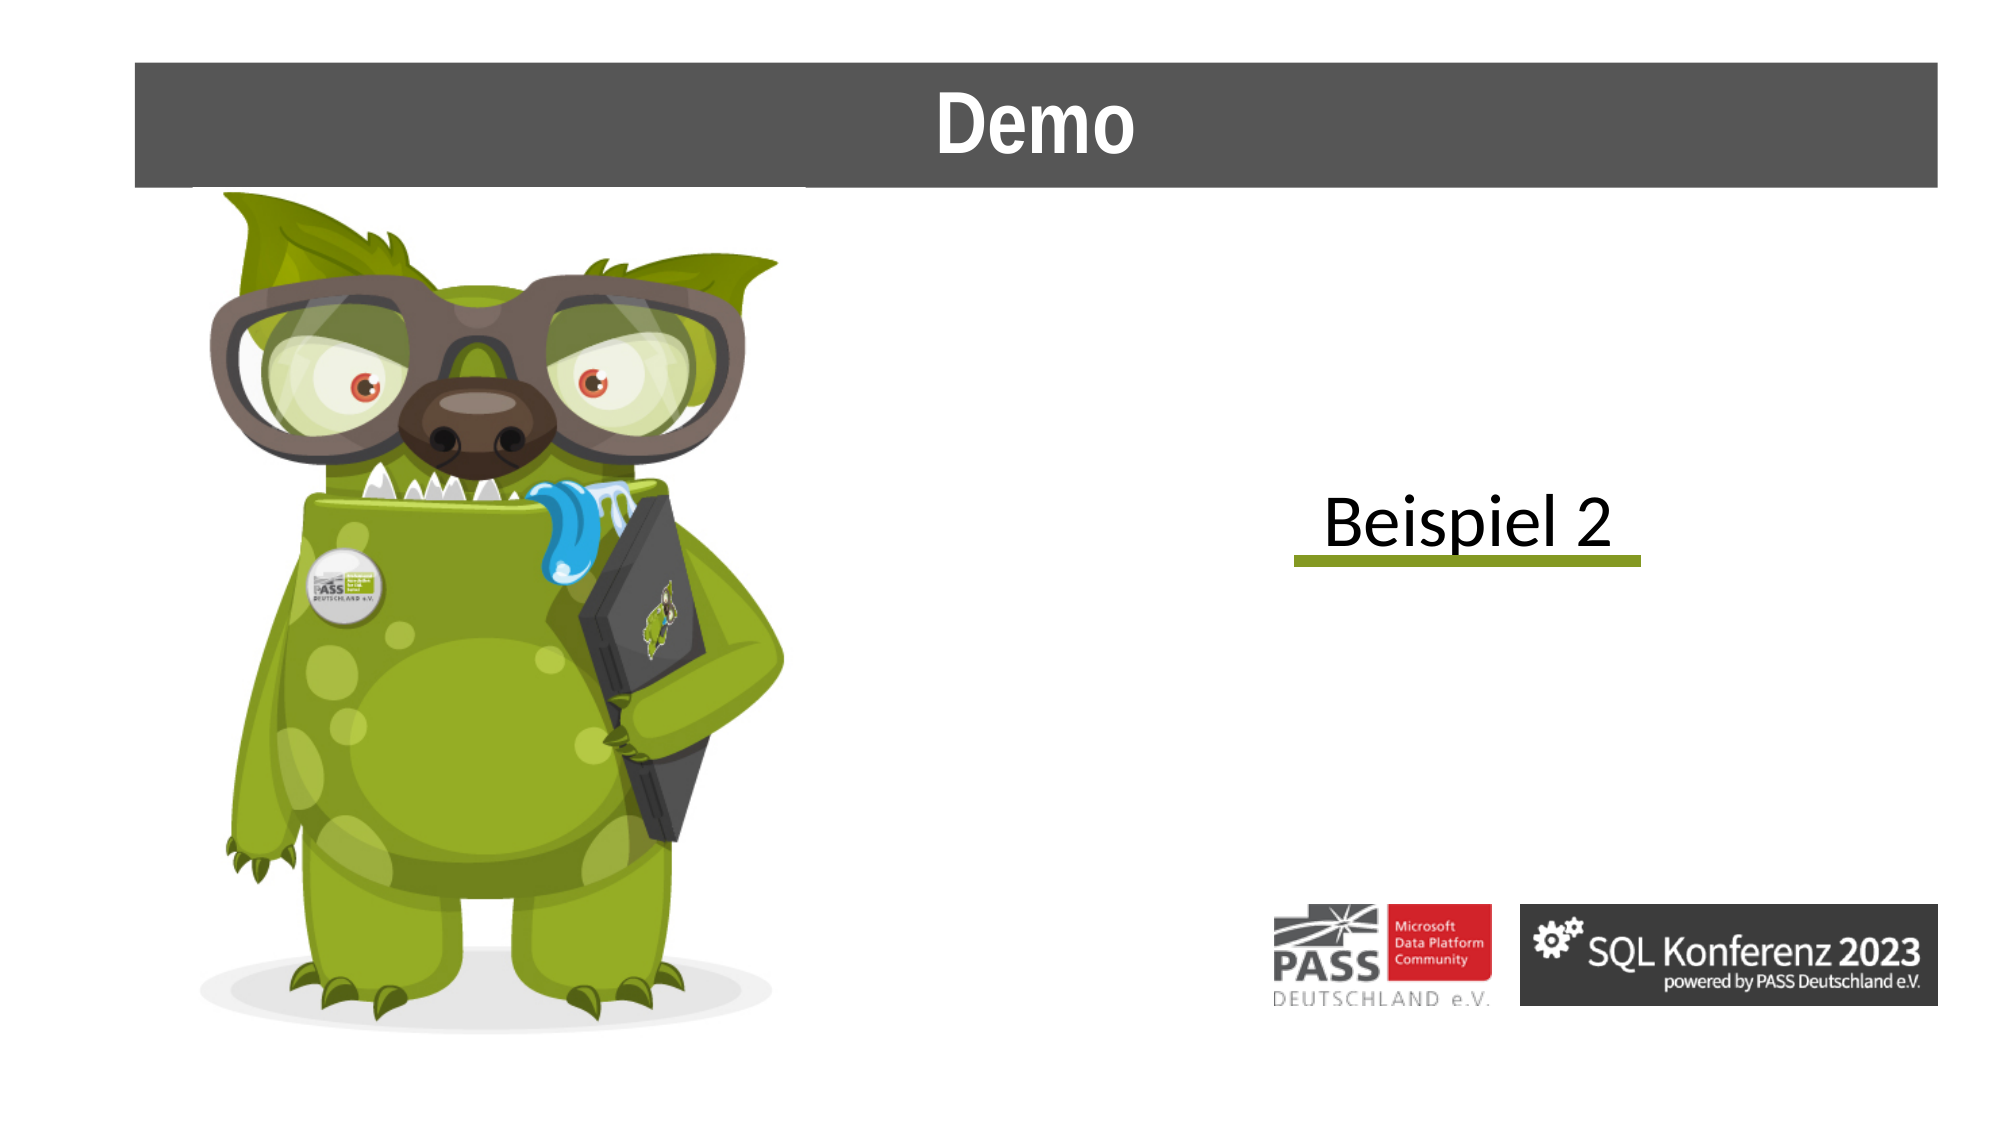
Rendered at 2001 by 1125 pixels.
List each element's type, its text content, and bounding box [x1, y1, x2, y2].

picture [1520, 904, 1938, 1006]
title Demo [134, 62, 1938, 188]
picture [192, 187, 806, 1052]
picture [1273, 904, 1492, 1006]
text_box Beispiel 2 [999, 463, 1938, 569]
